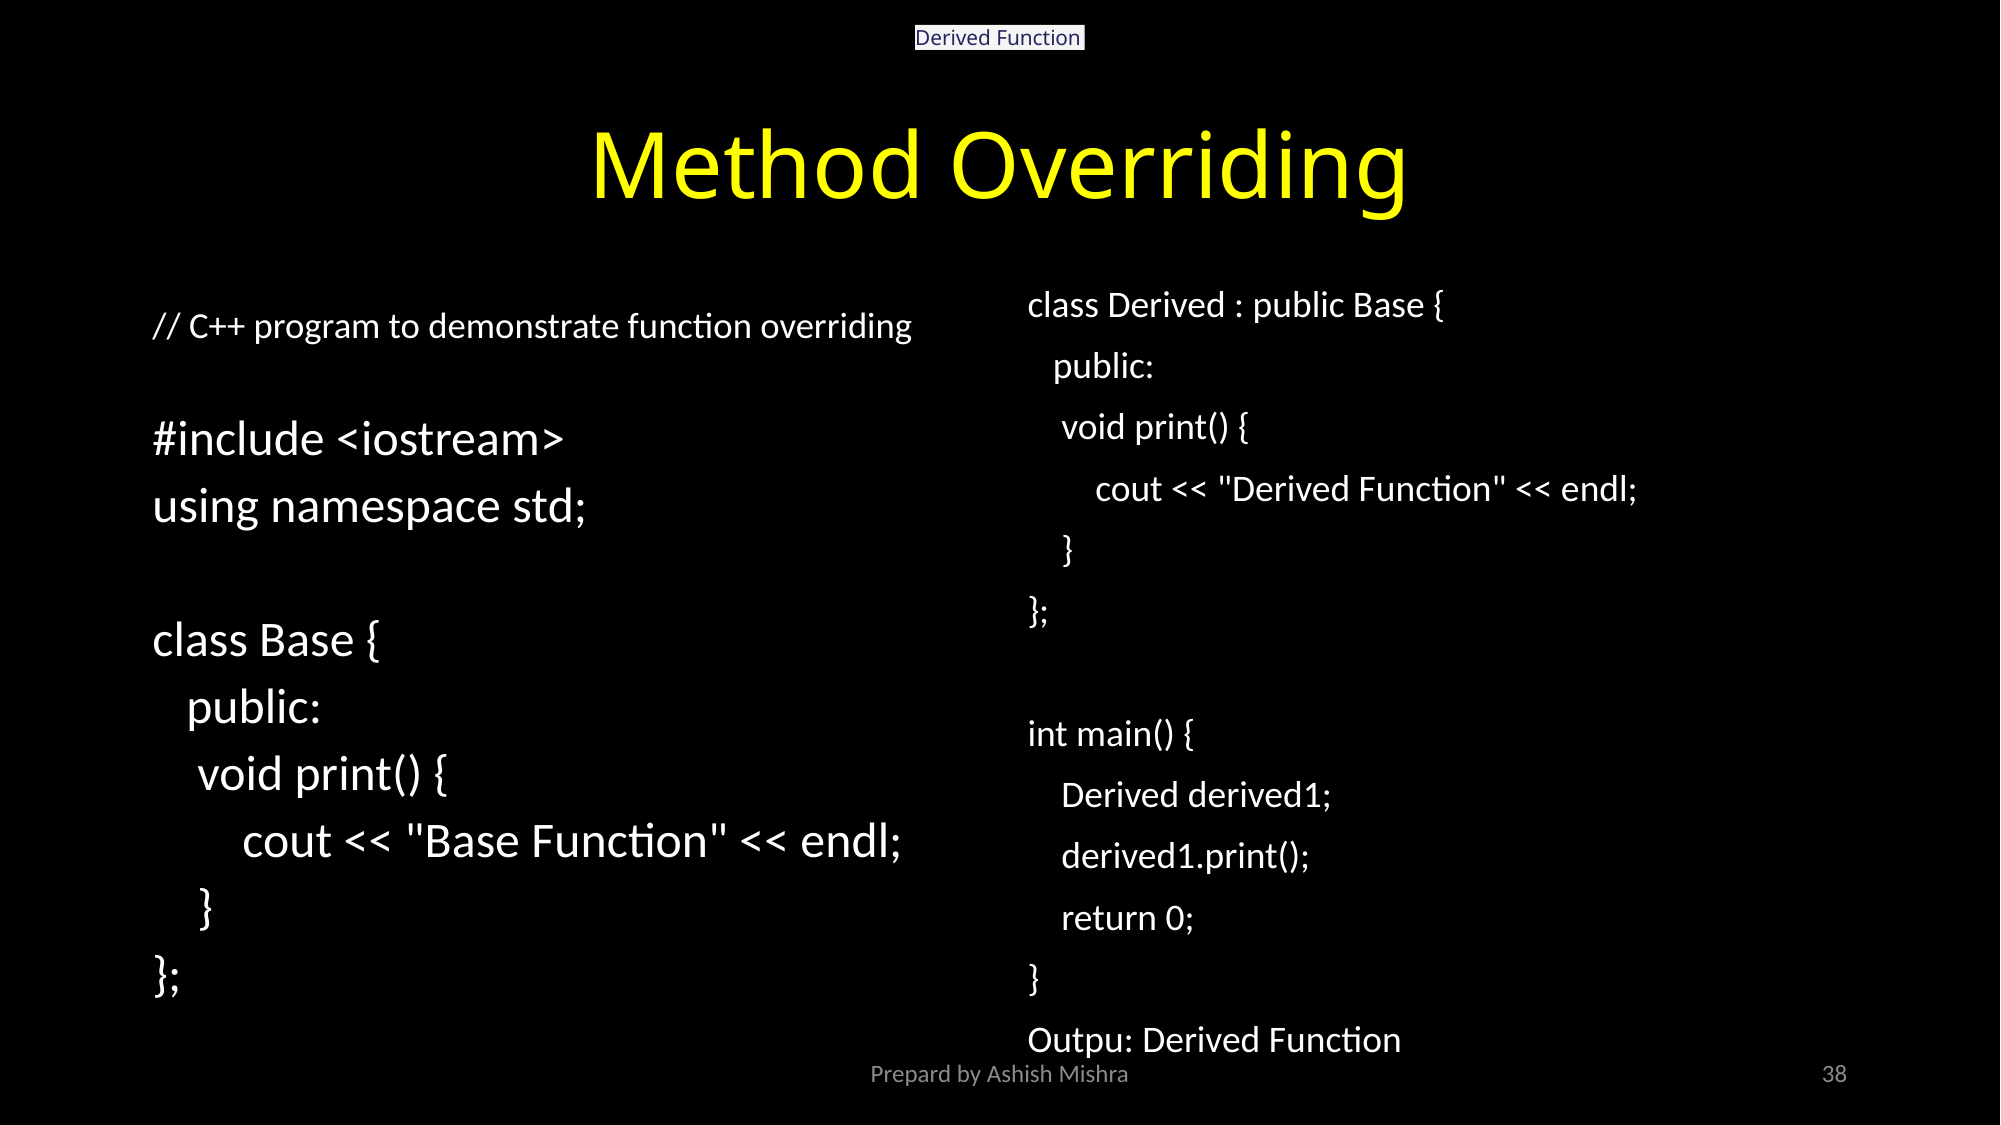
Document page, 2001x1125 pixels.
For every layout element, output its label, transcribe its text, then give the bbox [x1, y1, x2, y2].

list class Derived : public Base { public: void print() { cout << "Derived Function" << endl; } }; int main() { Derived derived1; derived1.print(); return 0; } Outpu: Derived Function [1012, 277, 1863, 992]
list // C++ program to demonstrate function overriding #include <iostream> using namespace std; class Base { public: void print() { cout << "Base Function" << endl; } }; [137, 299, 988, 1014]
text_box Derived Function [915, 24, 1085, 50]
footer Prepard by Ashish Mishra [662, 1042, 1338, 1103]
slide_number 38 [1412, 1042, 1863, 1103]
title Method Overriding [137, 59, 1863, 278]
